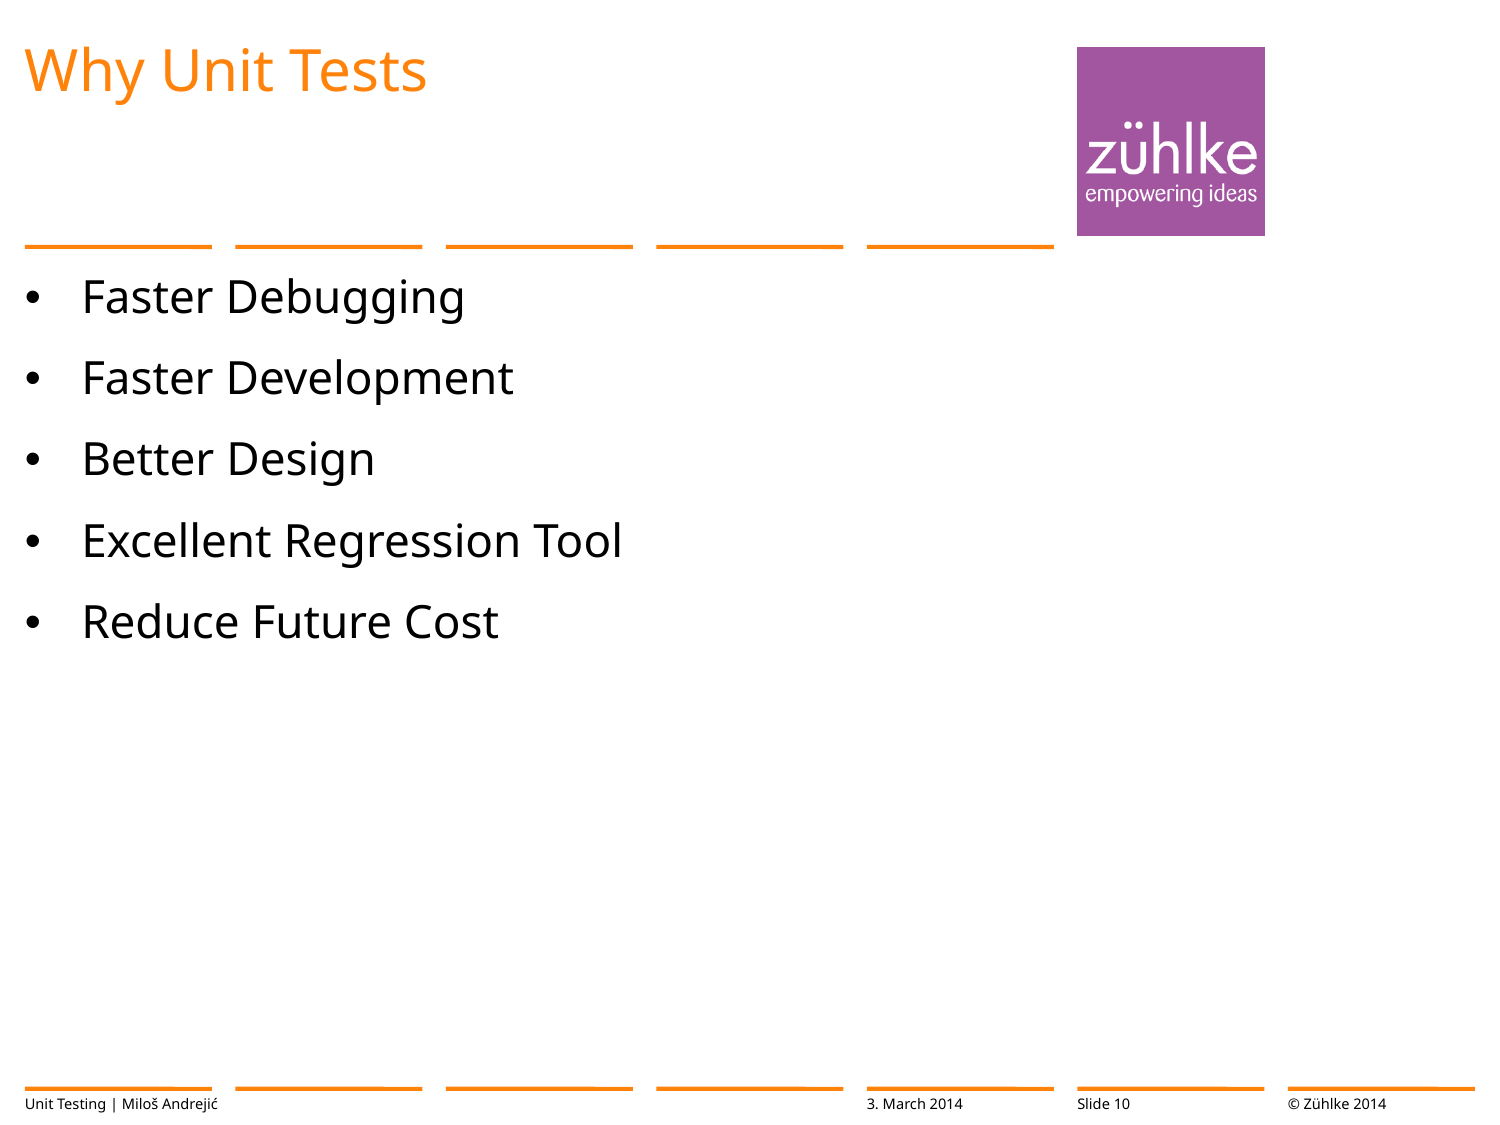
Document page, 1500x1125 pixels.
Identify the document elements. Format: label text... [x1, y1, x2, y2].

list Faster Debugging Faster Development Better Design Excellent Regression Tool Reduce Future Cost [24, 270, 1265, 1066]
picture [1077, 47, 1265, 236]
title Why Unit Tests [24, 36, 1055, 236]
slide_number Slide 10 [1077, 1094, 1265, 1113]
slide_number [866, 1094, 1054, 1113]
footer Unit Testing | Miloš Andrejić [24, 1094, 844, 1113]
